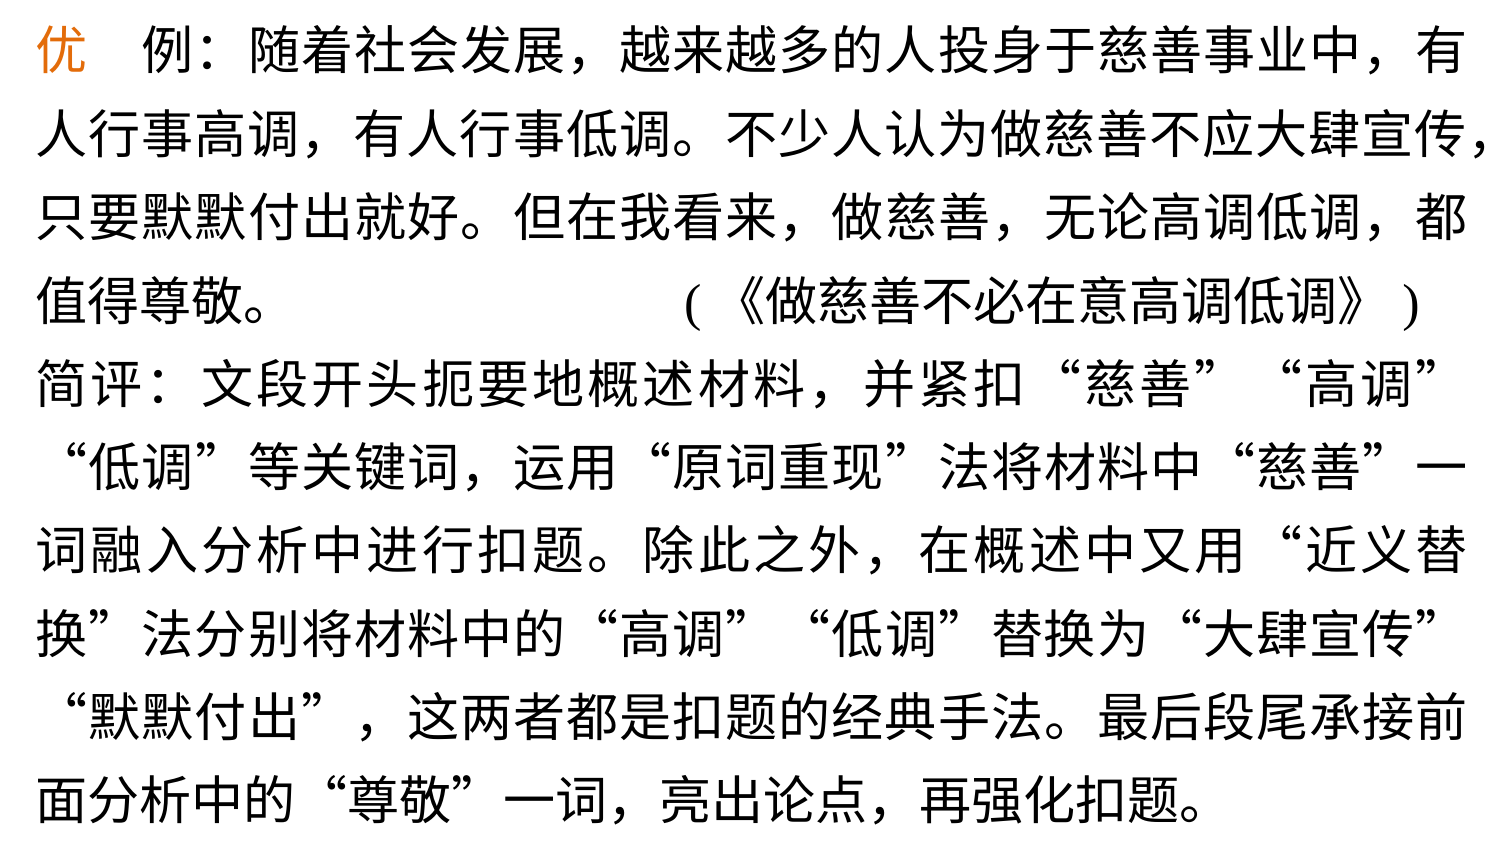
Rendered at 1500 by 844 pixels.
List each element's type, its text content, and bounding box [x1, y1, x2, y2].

text_box 优 例：随着社会发展，越来越多的人投身于慈善事业中，有人行事高调，有人行事低调。不少人认为做慈善不应大肆宣传，只要默默付出就好。但在我看来，做慈善，无论高调低调，都值得尊敬。 (《做慈善不必在意高调低调》) 简评：文段开头扼要地概述材料，并紧扣“慈善”“高调”“低调”等关键词，运用“原词重现”法将材料中“慈善”一词融入分析中进行扣题。除此之外，在概述中又用“近义替换”法分别将材料中的“高调”“低调”替换为“大肆宣传”“默默付出”，这两者都是扣题的经典手法。最后段尾承接前面分析中的“尊敬”一词，亮出论点，再强化扣题。 [20, 0, 1483, 838]
